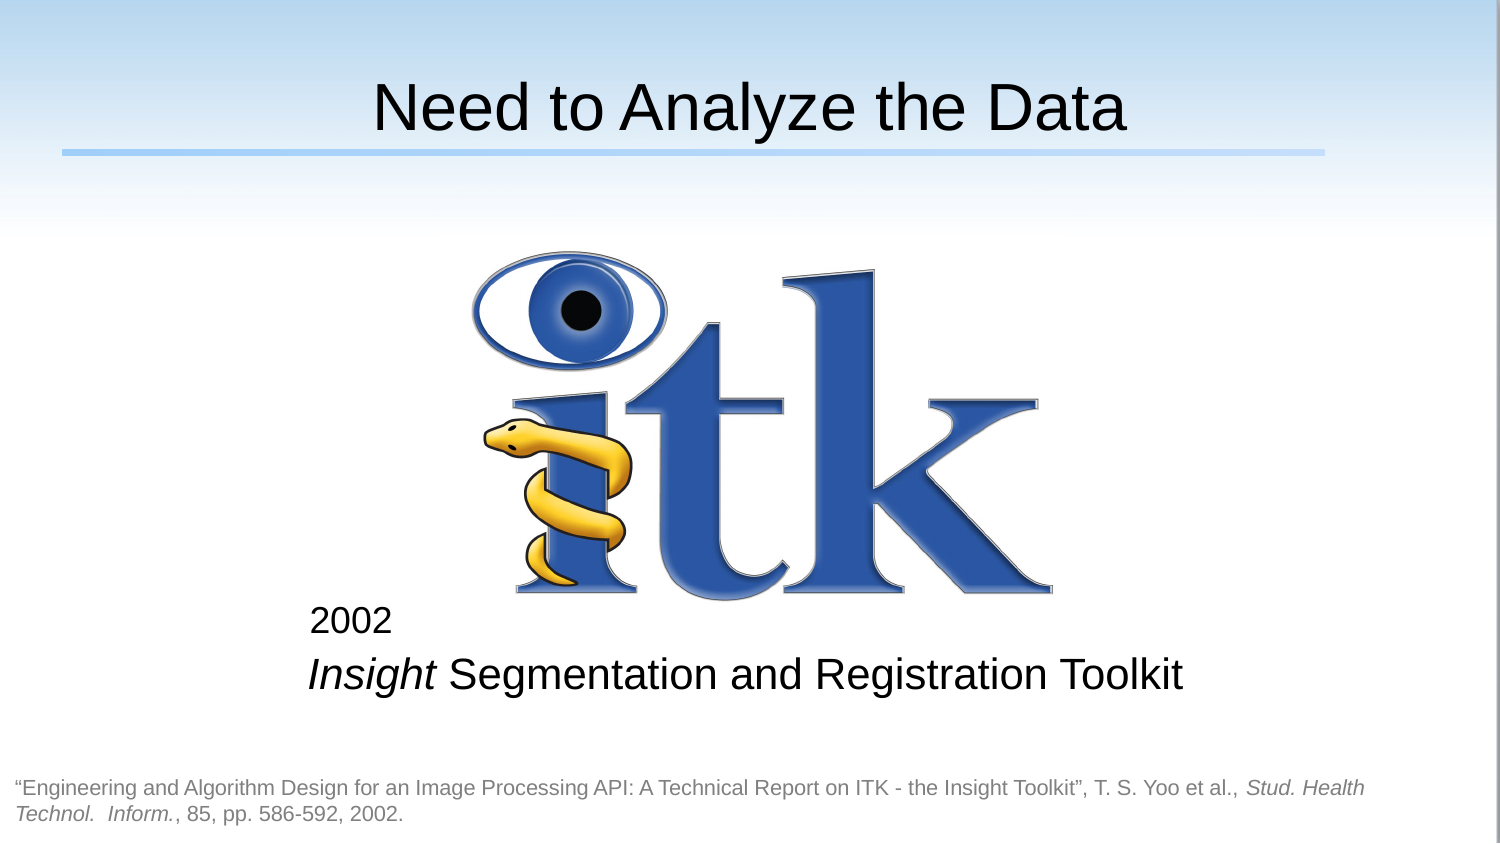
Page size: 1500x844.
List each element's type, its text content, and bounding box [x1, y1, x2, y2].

text_box 2002 [294, 588, 408, 638]
picture [0, 0, 1500, 843]
title Need to Analyze the Data [75, 33, 1425, 175]
text_box “Engineering and Algorithm Design for an Image Processing API: A Technical Report on ITK - the Insight Toolkit”, T. S. Yoo et al., Stud. Health Technol. Inform., 85, pp. 586-592, 2002. [0, 766, 1463, 834]
text_box Insight Segmentation and Registration Toolkit [292, 638, 1212, 706]
